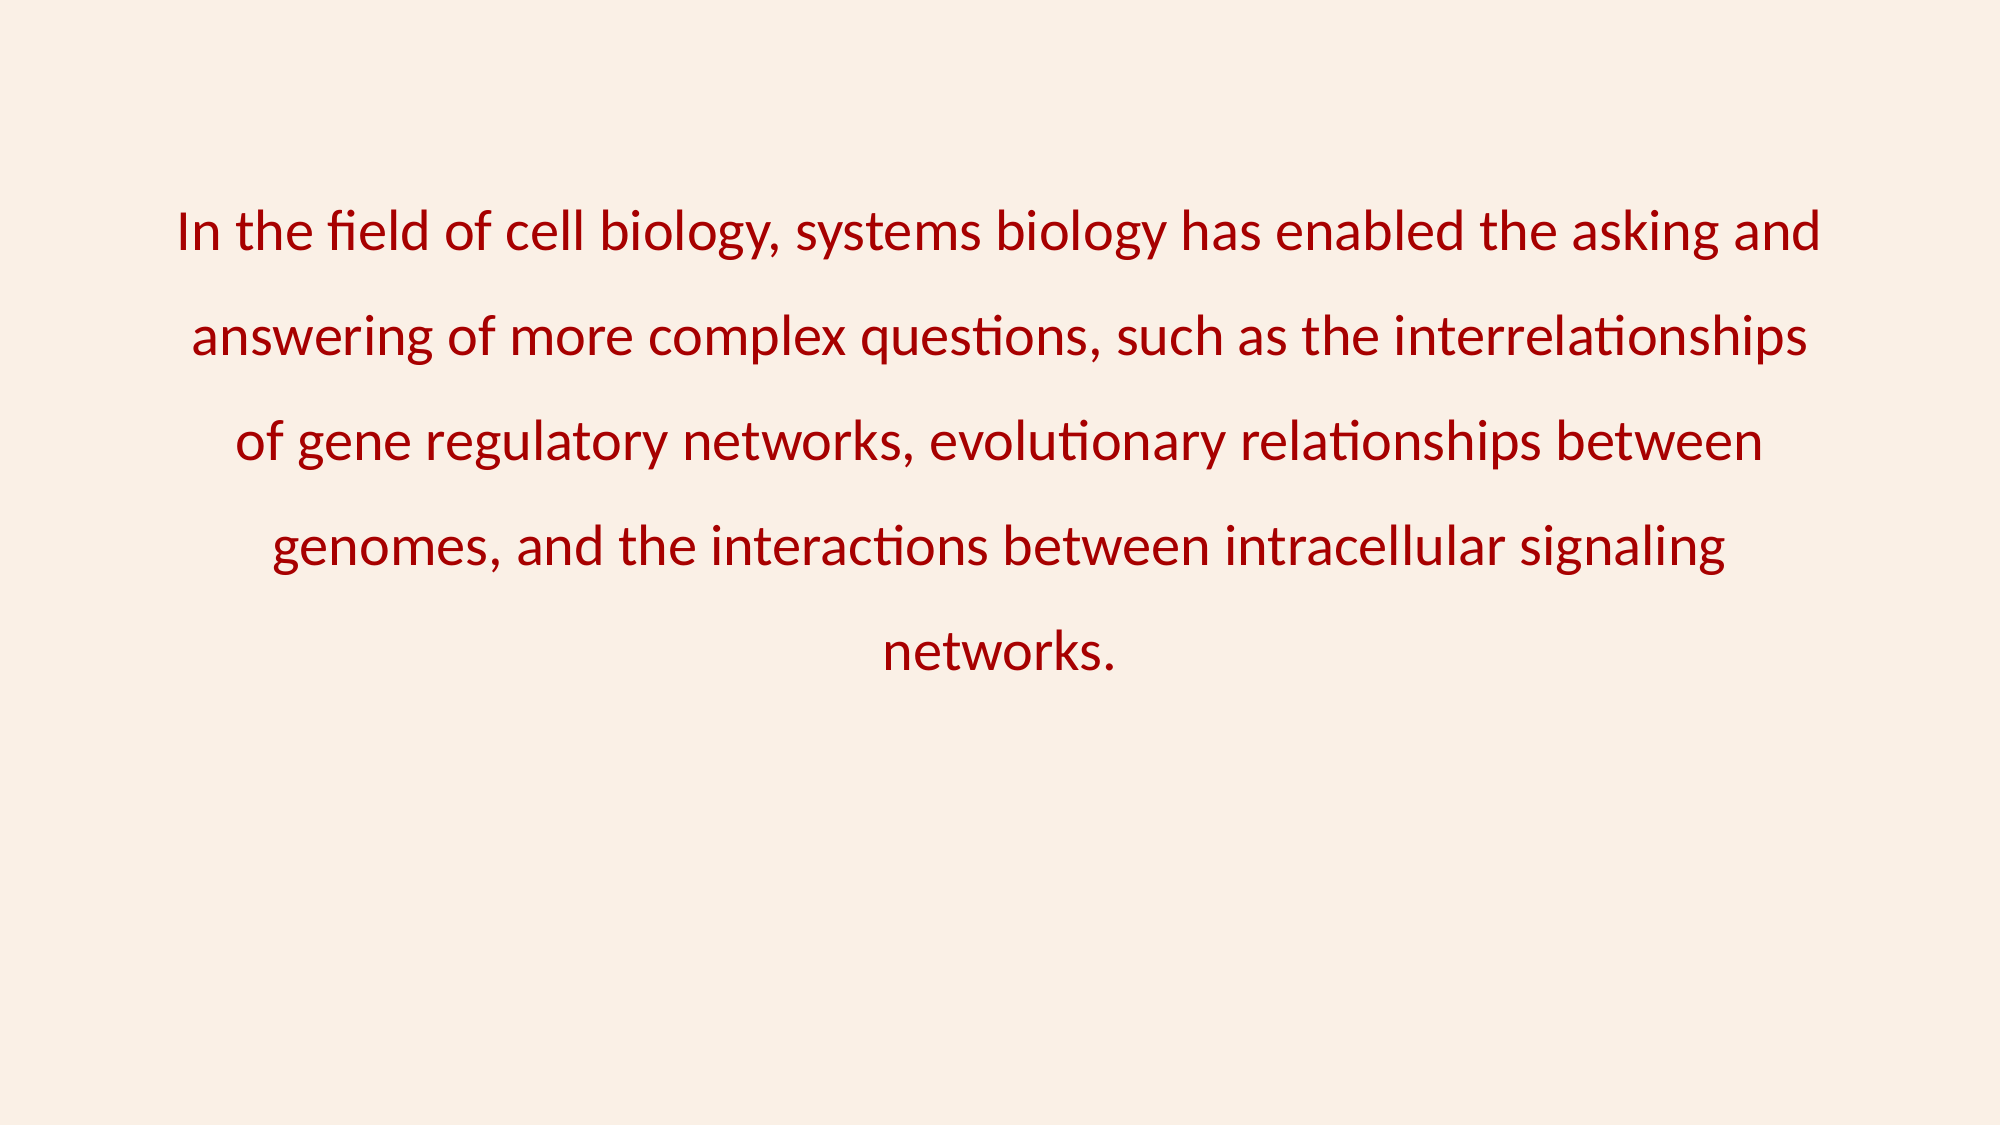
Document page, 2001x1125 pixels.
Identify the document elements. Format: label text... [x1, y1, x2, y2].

text_box In the field of cell biology, systems biology has enabled the asking and answering of more complex questions, such as the interrelationships of gene regulatory networks, evolutionary relationships between genomes, and the interactions between intracellular signaling networks. [149, 149, 1850, 690]
